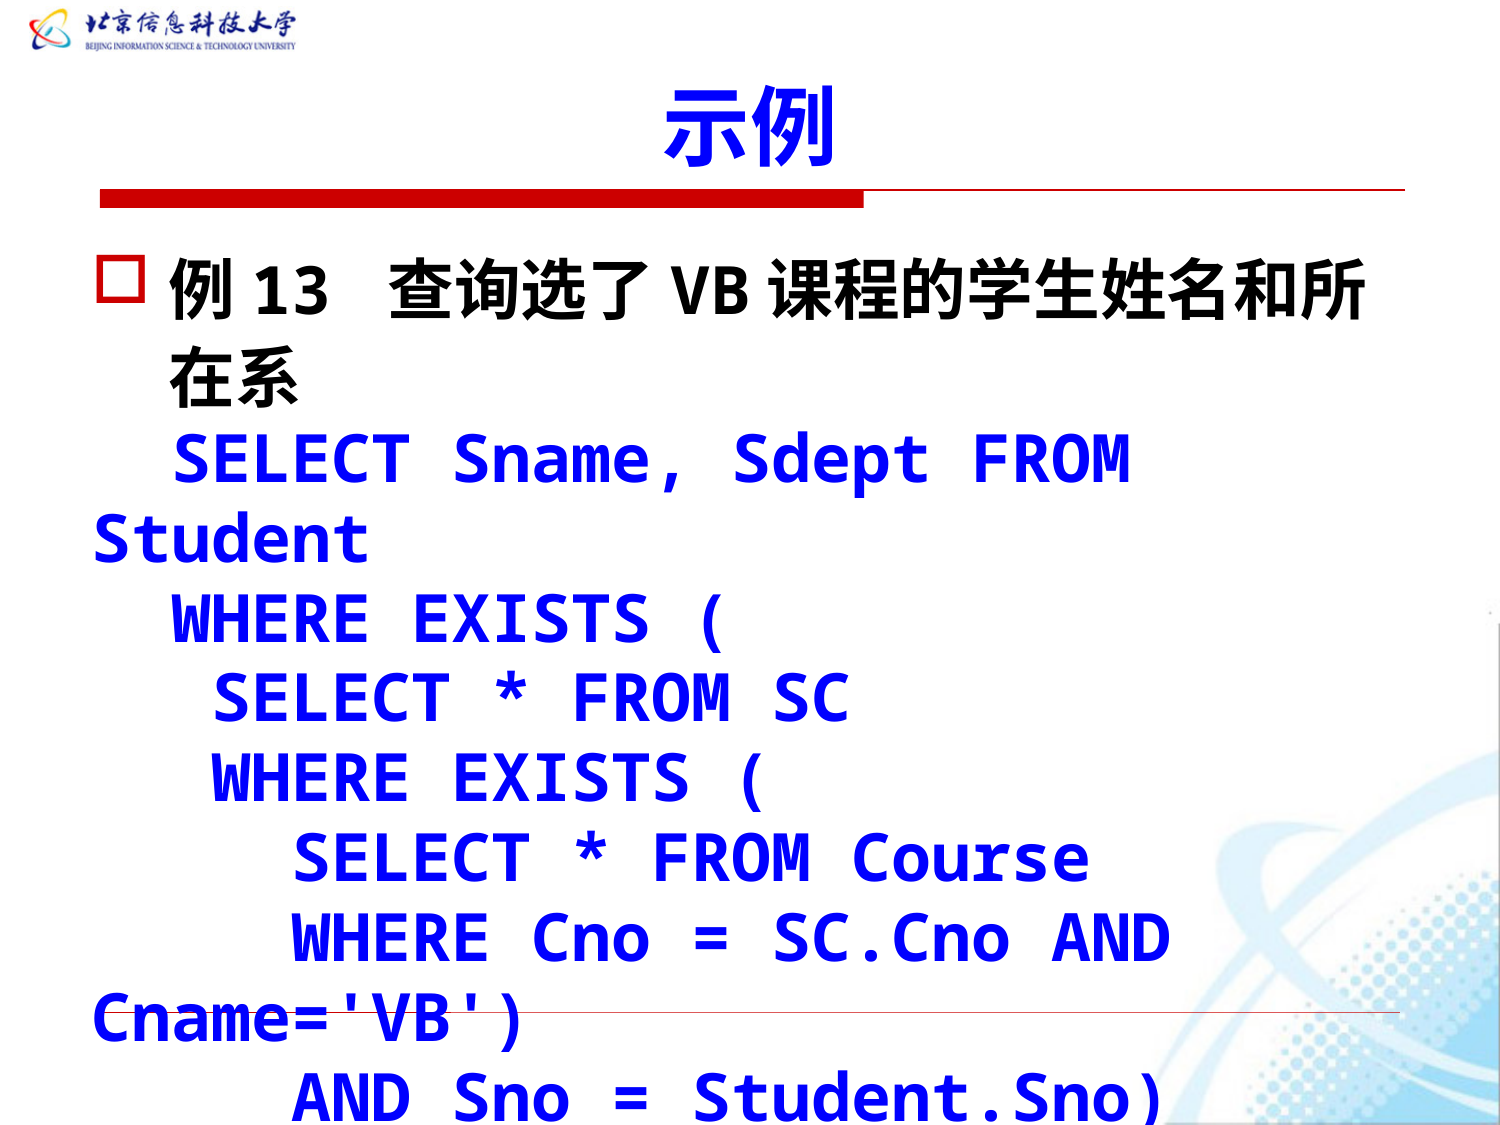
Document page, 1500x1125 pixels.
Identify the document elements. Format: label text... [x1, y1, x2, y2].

list 例13 查询选了VB课程的学生姓名和所在系 SELECT Sname, Sdept FROM Student WHERE EXISTS ( SELECT * FROM SC WHERE EXISTS ( SELECT * FROM Course WHERE Cno = SC.Cno AND Cname='VB') AND Sno = Student.Sno) [76, 231, 1448, 1000]
title 示例 [93, 49, 1407, 185]
picture [0, 0, 1500, 1125]
slide_number [1074, 1024, 1401, 1103]
slide_number [99, 1024, 432, 1103]
